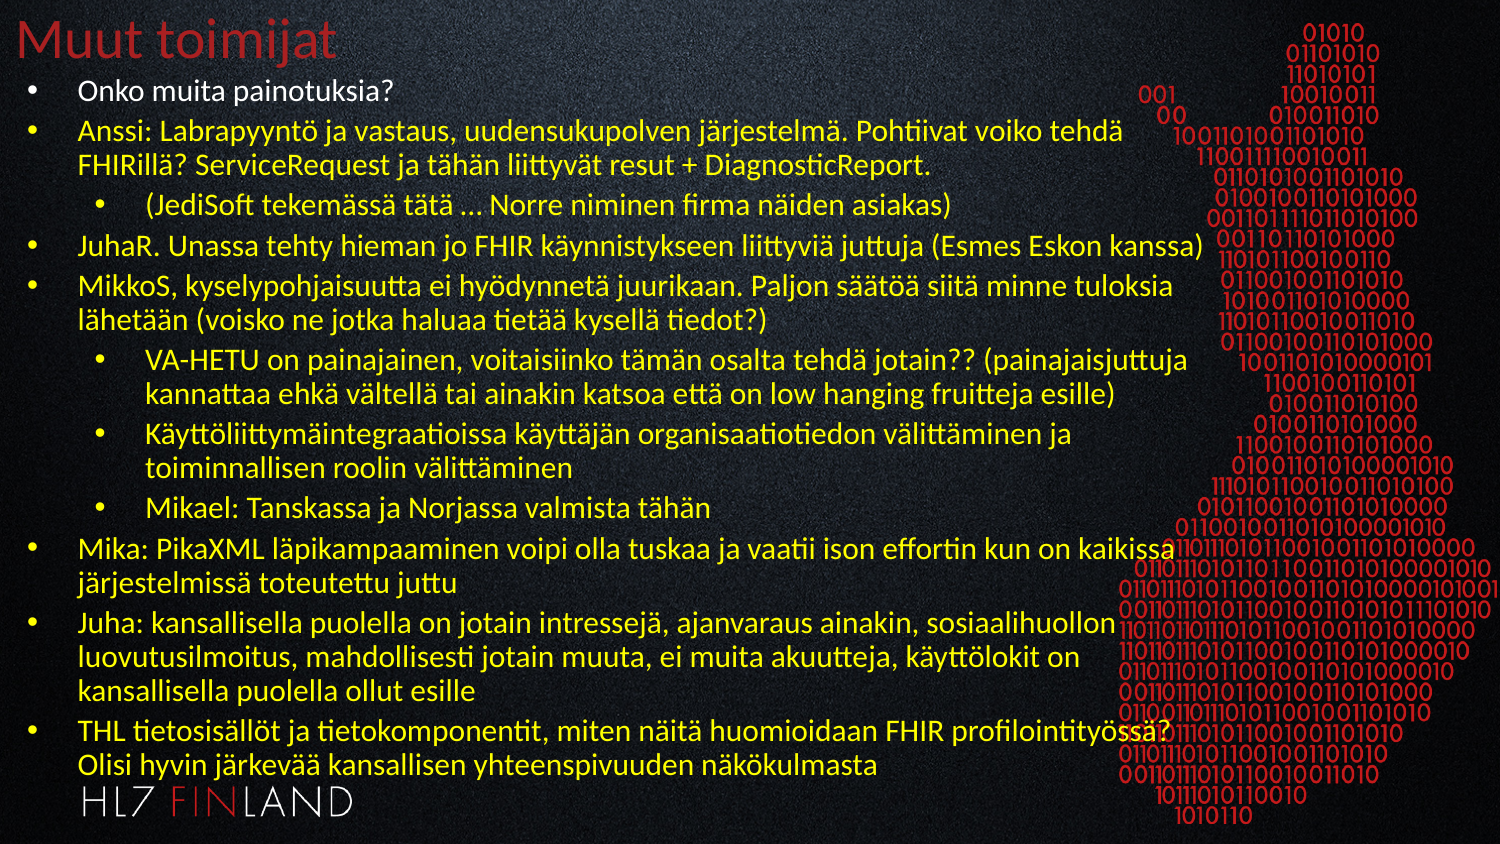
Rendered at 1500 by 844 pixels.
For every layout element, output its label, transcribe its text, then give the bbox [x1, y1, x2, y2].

picture [0, 0, 1500, 844]
list Onko muita painotuksia? Anssi: Labrapyyntö ja vastaus, uudensukupolven järjestelmä. Pohtiivat voiko tehdä FHIRillä? ServiceRequest ja tähän liittyvät resut + DiagnosticReport. (JediSoft tekemässä tätä … Norre niminen firma näiden asiakas) JuhaR. Unassa tehty hieman jo FHIR käynnistykseen liittyviä juttuja (Esmes Eskon kanssa) MikkoS, kyselypohjaisuutta ei hyödynnetä juurikaan. Paljon säätöä siitä minne tuloksia lähetään (voisko ne jotka haluaa tietää kysellä tiedot?) VA-HETU on painajainen, voitaisiinko tämän osalta tehdä jotain?? (painajaisjuttuja kannattaa ehkä vältellä tai ainakin katsoa että on low hanging fruitteja esille) Käyttöliittymäintegraatioissa käyttäjän organisaatiotiedon välittäminen ja toiminnallisen roolin välittäminen Mikael: Tanskassa ja Norjassa valmista tähän Mika: PikaXML läpikampaaminen voipi olla tuskaa ja vaatii ison effortin kun on kaikissa järjestelmissä toteutettu juttu Juha: kansallisella puolella on jotain intressejä, ajanvaraus ainakin, sosiaalihuollon luovutusilmoitus, mahdollisesti jotain muuta, ei muita akuutteja, käyttölokit on kansallisella puolella ollut esille THL tietosisällöt ja tietokomponentit, miten näitä huomioidaan FHIR profilointityössä? Olisi hyvin järkevää kansallisen yhteenspivuuden näkökulmasta [12, 66, 1220, 825]
title Muut toimijat [0, 1, 1247, 79]
